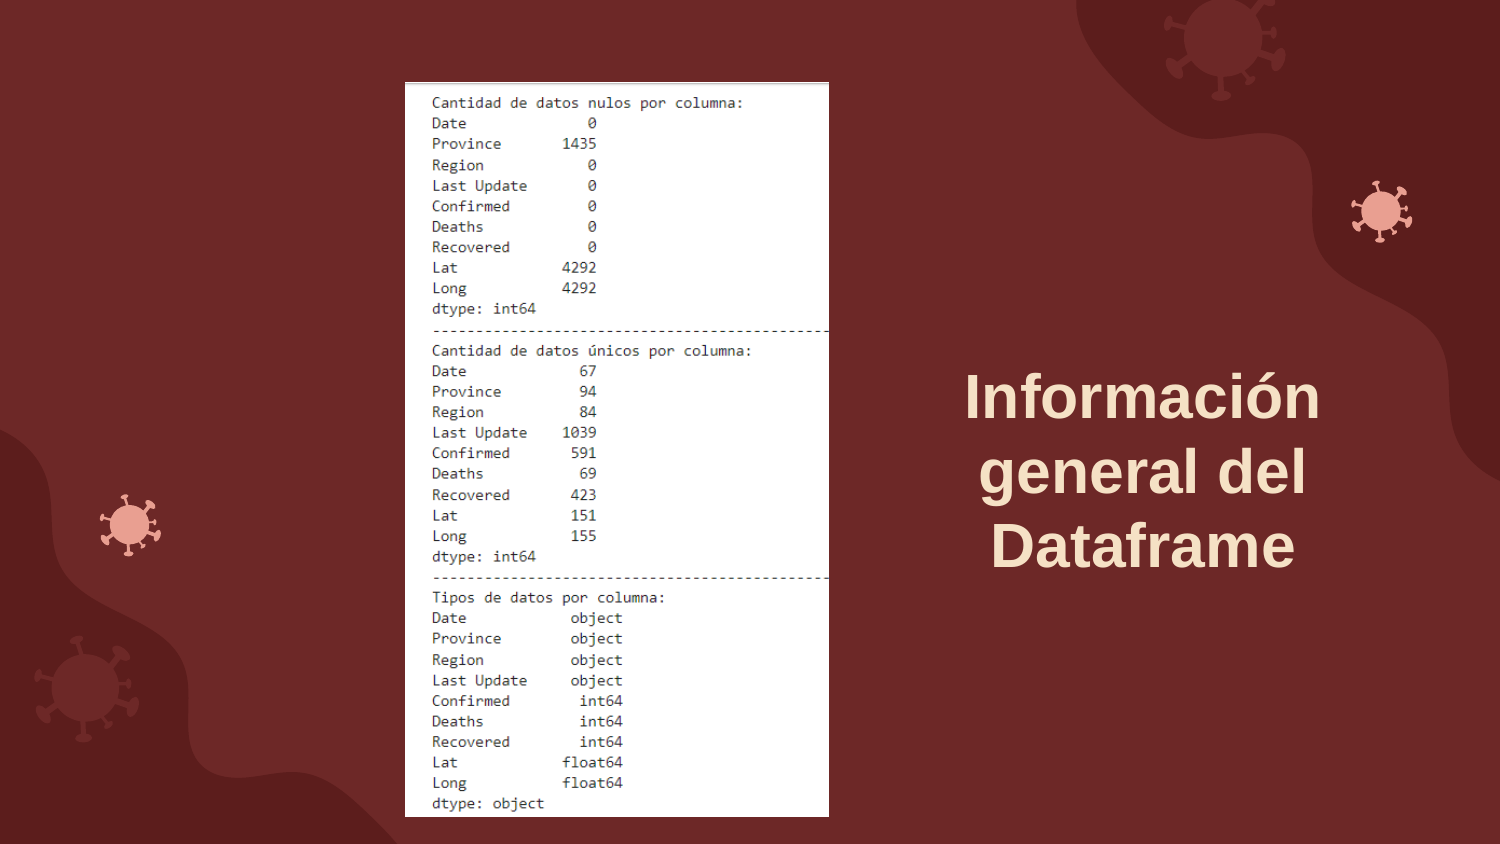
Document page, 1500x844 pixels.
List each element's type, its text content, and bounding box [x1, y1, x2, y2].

title Información general del Dataframe [866, 340, 1420, 465]
picture [404, 81, 829, 818]
